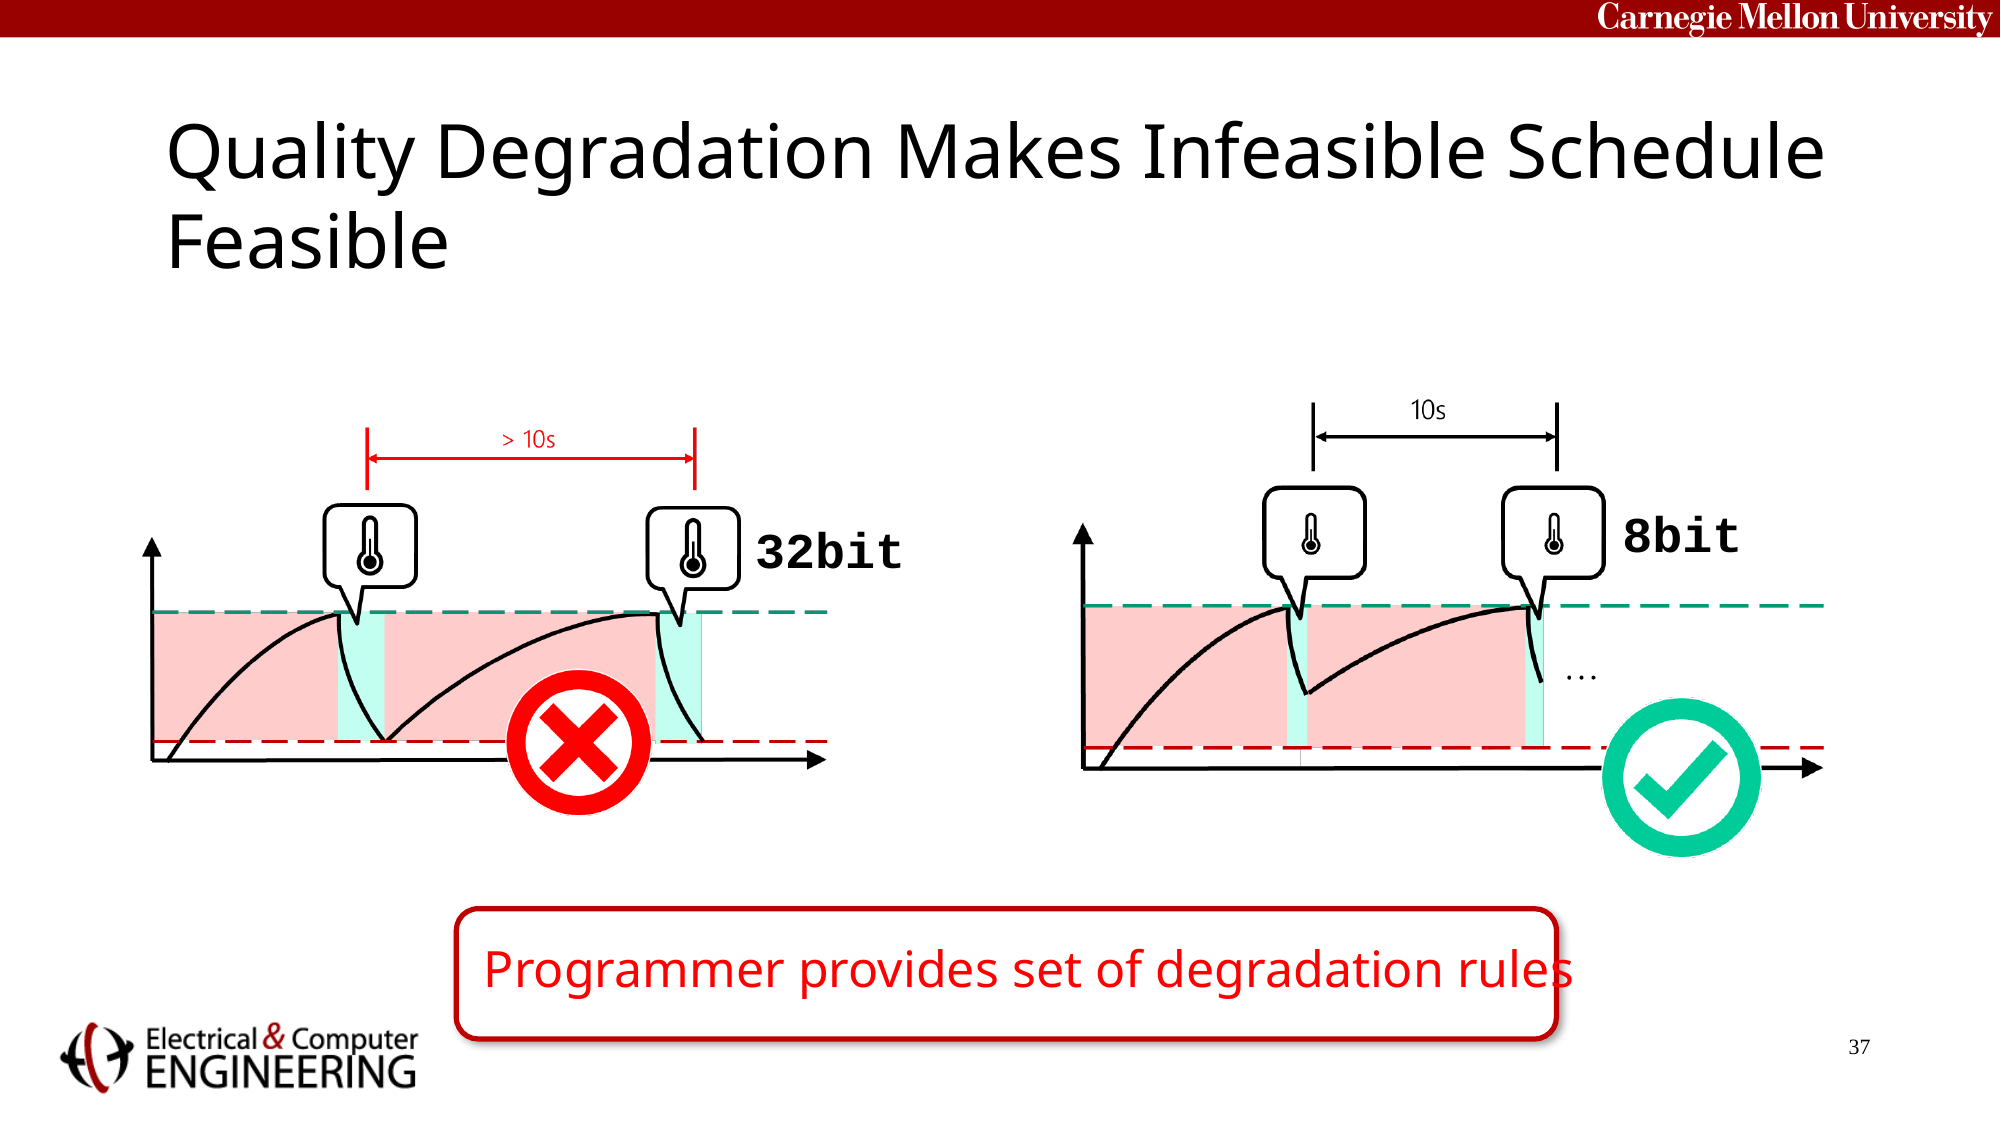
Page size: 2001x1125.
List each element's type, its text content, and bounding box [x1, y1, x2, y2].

picture [131, 415, 851, 816]
text_box 32bit [851, 511, 931, 586]
picture [1598, 2, 1993, 38]
picture [1060, 383, 1850, 858]
text_box [455, 907, 1558, 1040]
title Quality Degradation Makes Infeasible Schedule Feasible [150, 99, 1942, 288]
picture [50, 1013, 433, 1102]
text_box Programmer provides set of degradation rules [469, 930, 1624, 1006]
slide_number 37 [1468, 1025, 1886, 1100]
